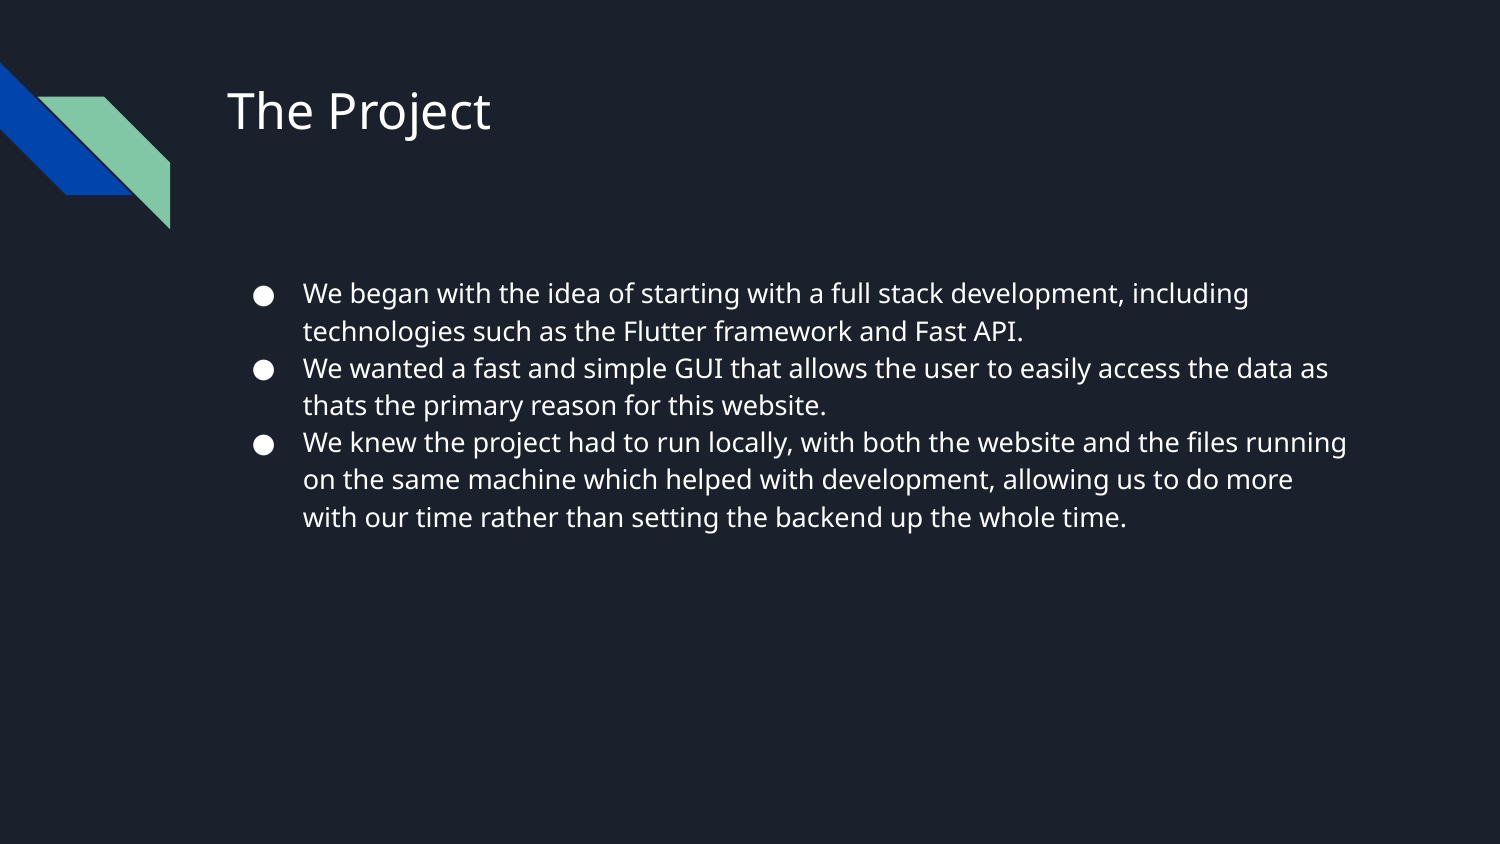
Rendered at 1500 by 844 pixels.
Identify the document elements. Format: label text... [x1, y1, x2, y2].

list We began with the idea of starting with a full stack development, including technologies such as the Flutter framework and Fast API. We wanted a fast and simple GUI that allows the user to easily access the data as thats the primary reason for this website. We knew the project had to run locally, with both the website and the files running on the same machine which helped with development, allowing us to do more with our time rather than setting the backend up the whole time. [212, 257, 1368, 735]
title The Project [212, 64, 1368, 215]
